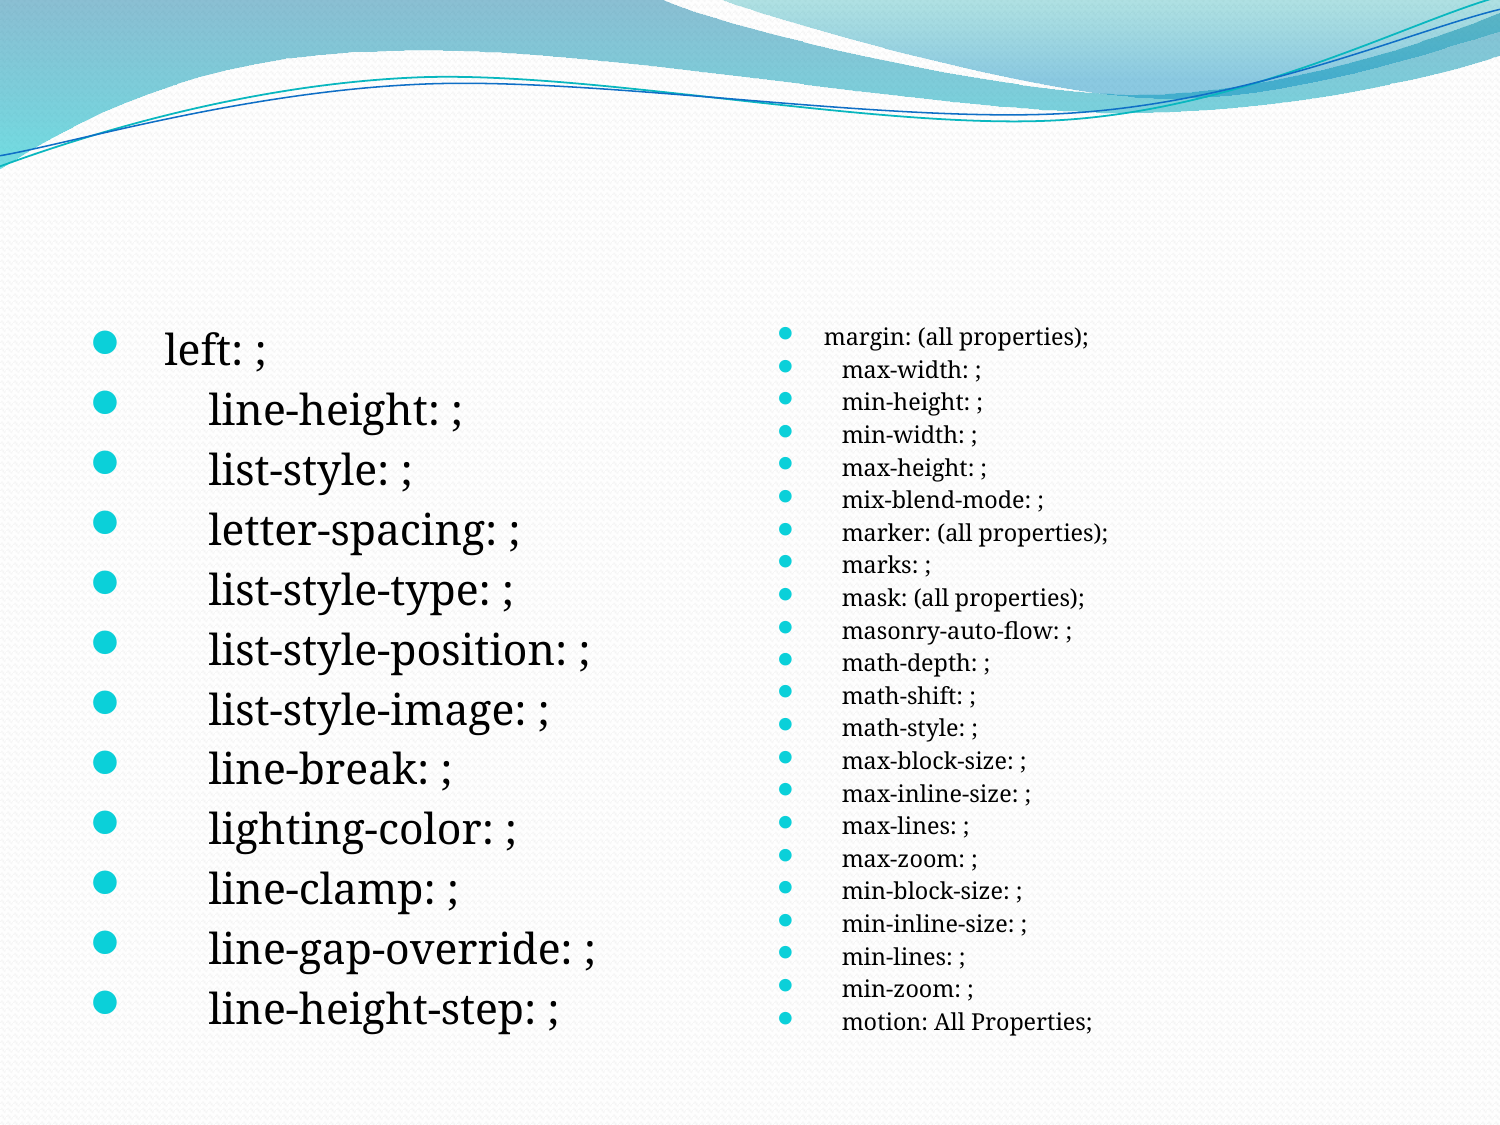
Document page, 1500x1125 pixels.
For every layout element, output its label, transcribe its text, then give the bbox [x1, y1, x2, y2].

list left: ; line-height: ; list-style: ; letter-spacing: ; list-style-type: ; list-style-position: ; list-style-image: ; line-break: ; lighting-color: ; line-clamp: ; line-gap-override: ; line-height-step: ; [75, 314, 738, 1043]
list margin: (all properties); max-width: ; min-height: ; min-width: ; max-height: ; mix-blend-mode: ; marker: (all properties); marks: ; mask: (all properties); masonry-auto-flow: ; math-depth: ; math-shift: ; math-style: ; max-block-size: ; max-inline-size: ; max-lines: ; max-zoom: ; min-block-size: ; min-inline-size: ; min-lines: ; min-zoom: ; motion: All Properties; [762, 314, 1425, 1043]
